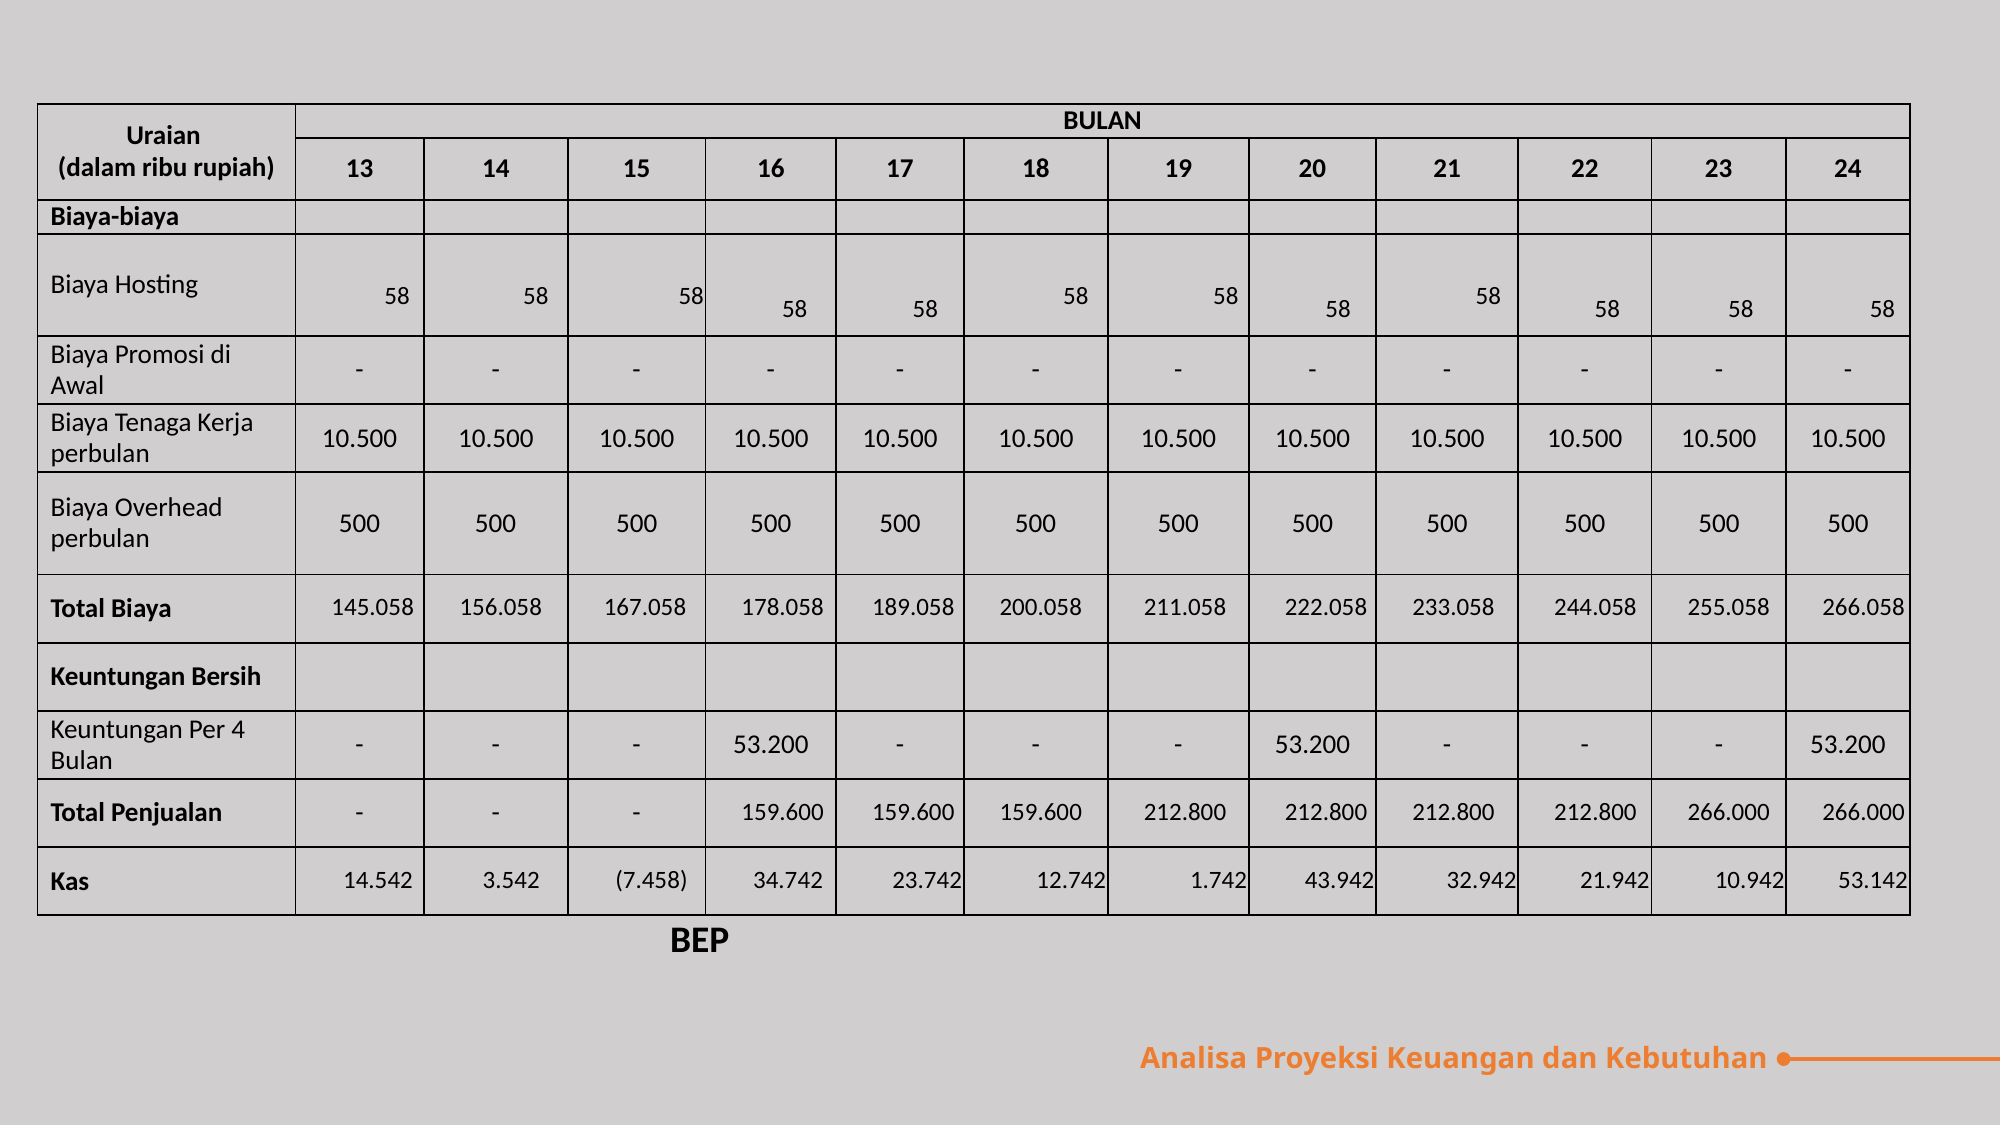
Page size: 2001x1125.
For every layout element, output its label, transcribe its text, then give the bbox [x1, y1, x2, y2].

table_cell 266.000 [1652, 780, 1785, 846]
table_cell 10.500 [837, 405, 963, 471]
table_cell 266.000 [1787, 780, 1909, 846]
table_cell 212.800 [1377, 780, 1517, 846]
table_cell [569, 201, 705, 233]
table_cell 21.942 [1519, 848, 1651, 914]
table_cell [569, 644, 705, 710]
table_cell - [569, 780, 705, 846]
table_cell 58 [296, 235, 423, 335]
table_cell 10.500 [965, 405, 1107, 471]
table_cell [1519, 201, 1651, 233]
table_cell 18 [965, 139, 1107, 199]
table_cell 10.500 [296, 405, 423, 471]
table_cell 58 [1787, 235, 1909, 335]
table_cell 500 [569, 473, 705, 574]
table_cell 58 [1377, 235, 1517, 335]
table_cell 58 [965, 235, 1107, 335]
table_cell 12.742 [965, 848, 1107, 914]
table_cell 22 [1519, 139, 1651, 199]
table_cell - [1377, 337, 1517, 403]
table_cell 16 [706, 139, 835, 199]
table_cell 10.500 [569, 405, 705, 471]
table_cell 14.542 [296, 848, 423, 914]
table_cell 233.058 [1377, 575, 1517, 642]
table_cell 58 [1519, 235, 1651, 335]
table_cell 53.142 [1787, 848, 1909, 914]
table_cell 167.058 [569, 575, 705, 642]
table_cell 24 [1787, 139, 1909, 199]
table_cell 500 [1519, 473, 1651, 574]
table_cell - [1787, 337, 1909, 403]
table_cell [425, 644, 567, 710]
table_cell 34.742 [706, 848, 835, 914]
table_cell [1109, 201, 1248, 233]
table_cell 53.200 [1250, 712, 1375, 778]
table_cell 500 [1109, 473, 1248, 574]
table_cell 500 [425, 473, 567, 574]
text_box Analisa Proyeksi Keuangan dan Kebutuhan [1125, 1020, 1966, 1098]
table_cell 10.500 [706, 405, 835, 471]
table_cell 10.500 [425, 405, 567, 471]
table_cell - [1377, 712, 1517, 778]
table_cell - [425, 337, 567, 403]
table_cell Biaya Tenaga Kerja perbulan [38, 405, 295, 471]
table_cell 58 [1652, 235, 1785, 335]
table_cell 178.058 [706, 575, 835, 642]
table_cell - [965, 712, 1107, 778]
table_cell [1652, 644, 1785, 710]
table_cell - [425, 780, 567, 846]
table_cell - [296, 712, 423, 778]
table_cell 19 [1109, 139, 1248, 199]
table_cell 159.600 [965, 780, 1107, 846]
table_cell [706, 201, 835, 233]
table_cell 43.942 [1250, 848, 1375, 914]
table_cell Keuntungan Bersih [38, 644, 295, 710]
table_cell Total Biaya [38, 575, 295, 642]
table_cell - [296, 337, 423, 403]
table_cell 10.500 [1787, 405, 1909, 471]
table_cell 200.058 [965, 575, 1107, 642]
table_cell - [837, 337, 963, 403]
table_cell Biaya Promosi di Awal [38, 337, 295, 403]
table_cell Biaya Overhead perbulan [38, 473, 295, 574]
table_cell 1.742 [1109, 848, 1248, 914]
table_cell Total Penjualan [38, 780, 295, 846]
table_cell 500 [706, 473, 835, 574]
table_cell 10.500 [1250, 405, 1375, 471]
table_cell [1787, 644, 1909, 710]
table_cell [837, 201, 963, 233]
table_cell [965, 201, 1107, 233]
table_cell Keuntungan Per 4 Bulan [38, 712, 295, 778]
table_cell 20 [1250, 139, 1375, 199]
table_cell - [1519, 712, 1651, 778]
table_cell 156.058 [425, 575, 567, 642]
table_cell 500 [837, 473, 963, 574]
table_cell - [1652, 712, 1785, 778]
table_cell [1787, 201, 1909, 233]
table_cell - [837, 712, 963, 778]
table_cell 500 [1652, 473, 1785, 574]
table_cell 222.058 [1250, 575, 1375, 642]
table_cell [837, 644, 963, 710]
table_cell 58 [837, 235, 963, 335]
table_cell 13 [296, 139, 423, 199]
table_cell 212.800 [1250, 780, 1375, 846]
table_cell 58 [569, 235, 705, 335]
table_cell - [1109, 712, 1248, 778]
table_cell 32.942 [1377, 848, 1517, 914]
table_cell 58 [1109, 235, 1248, 335]
table_cell 500 [965, 473, 1107, 574]
table_cell 58 [425, 235, 567, 335]
table_cell [1109, 644, 1248, 710]
table_cell - [1250, 337, 1375, 403]
table_cell [1250, 644, 1375, 710]
table_cell 10.500 [1652, 405, 1785, 471]
table_cell 266.058 [1787, 575, 1909, 642]
table_cell - [425, 712, 567, 778]
table_cell 244.058 [1519, 575, 1651, 642]
table_cell Kas [38, 848, 295, 914]
table_cell - [1652, 337, 1785, 403]
table_cell 53.200 [706, 712, 835, 778]
table_cell [1519, 644, 1651, 710]
table_cell [965, 644, 1107, 710]
table_cell - [1519, 337, 1651, 403]
table_cell - [569, 337, 705, 403]
table_header Uraian (dalam ribu rupiah) [38, 105, 295, 199]
table_cell 212.800 [1519, 780, 1651, 846]
table_cell 10.500 [1109, 405, 1248, 471]
table_cell 17 [837, 139, 963, 199]
table_cell 3.542 [425, 848, 567, 914]
table_cell 10.942 [1652, 848, 1785, 914]
table_cell 189.058 [837, 575, 963, 642]
table_cell 500 [296, 473, 423, 574]
table_cell 23.742 [837, 848, 963, 914]
text_box BEP [646, 907, 804, 968]
table_cell 159.600 [837, 780, 963, 846]
table_cell 53.200 [1787, 712, 1909, 778]
table_cell 500 [1377, 473, 1517, 574]
table_cell [1652, 201, 1785, 233]
table_header BULAN [296, 105, 1909, 137]
table_cell 58 [706, 235, 835, 335]
table_cell [296, 644, 423, 710]
table_cell (7.458) [569, 848, 705, 914]
table_cell - [296, 780, 423, 846]
table_cell 145.058 [296, 575, 423, 642]
table_cell [1377, 201, 1517, 233]
table_cell 58 [1250, 235, 1375, 335]
table_cell [296, 201, 423, 233]
table_cell - [706, 337, 835, 403]
table_cell [1377, 644, 1517, 710]
table_cell [1250, 201, 1375, 233]
table_cell Biaya-biaya [38, 201, 295, 233]
table_cell 212.800 [1109, 780, 1248, 846]
table_cell 14 [425, 139, 567, 199]
table_cell 10.500 [1519, 405, 1651, 471]
table_cell 15 [569, 139, 705, 199]
table_cell 21 [1377, 139, 1517, 199]
table_cell Biaya Hosting [38, 235, 295, 335]
table_cell - [965, 337, 1107, 403]
table_cell [425, 201, 567, 233]
table_cell 500 [1250, 473, 1375, 574]
table_cell - [1109, 337, 1248, 403]
table_cell - [569, 712, 705, 778]
table_cell 255.058 [1652, 575, 1785, 642]
table_cell 23 [1652, 139, 1785, 199]
table_cell [706, 644, 835, 710]
table_cell 159.600 [706, 780, 835, 846]
table_cell 500 [1787, 473, 1909, 574]
table_cell 10.500 [1377, 405, 1517, 471]
table_cell 211.058 [1109, 575, 1248, 642]
